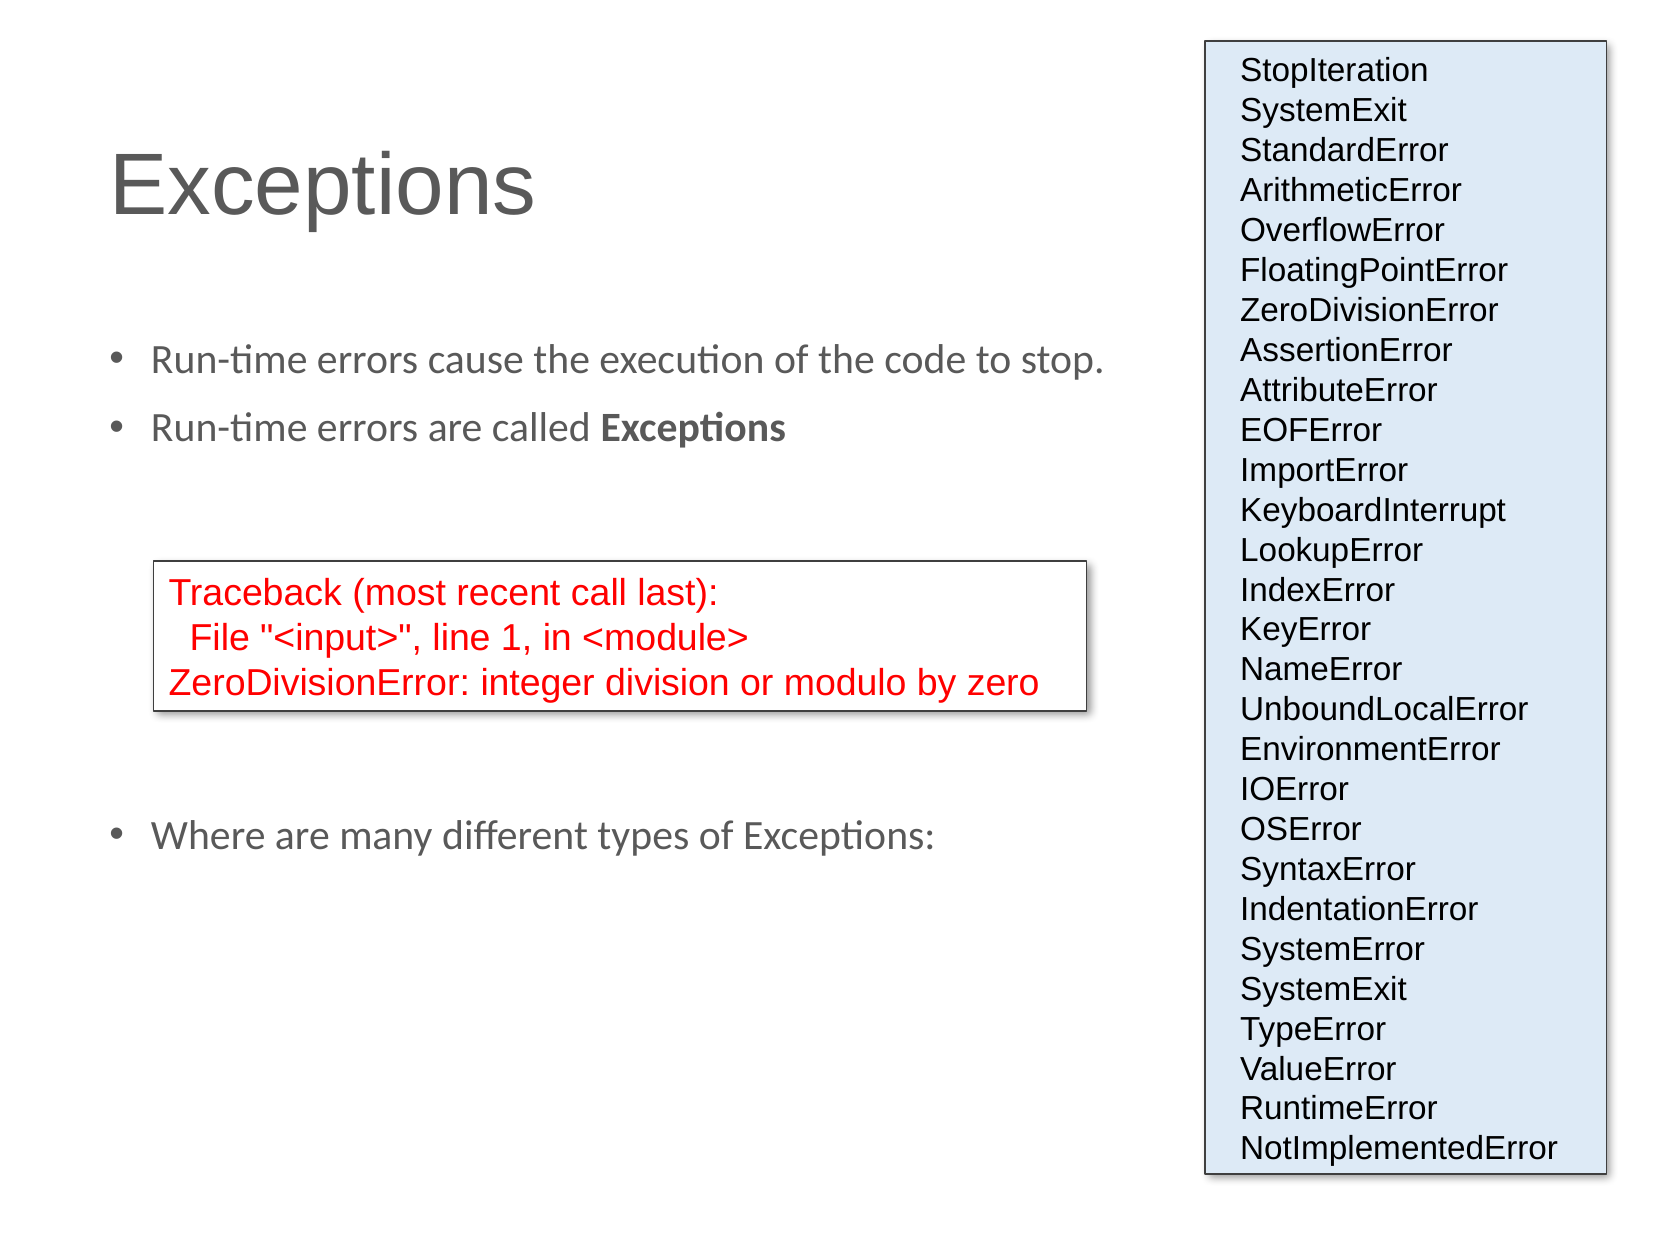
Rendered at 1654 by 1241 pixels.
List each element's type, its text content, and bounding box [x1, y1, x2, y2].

text_box Traceback (most recent call last): File "<input>", line 1, in <module> ZeroDivisionError: integer division or modulo by zero [153, 560, 1087, 711]
text_box [1228, 0, 1654, 290]
list Run-time errors cause the execution of the code to stop. Run-time errors are called Exceptions Where are many different types of Exceptions: [94, 330, 1146, 1223]
title Exceptions [94, 66, 1202, 306]
text_box StopIteration SystemExit StandardError ArithmeticError OverflowError FloatingPointError ZeroDivisionError AssertionError AttributeError EOFError ImportError KeyboardInterrupt LookupError IndexError KeyError NameError UnboundLocalError EnvironmentError IOError OSError SyntaxError IndentationError SystemError SystemExit TypeError ValueError RuntimeError NotImplementedError [1204, 41, 1607, 1174]
